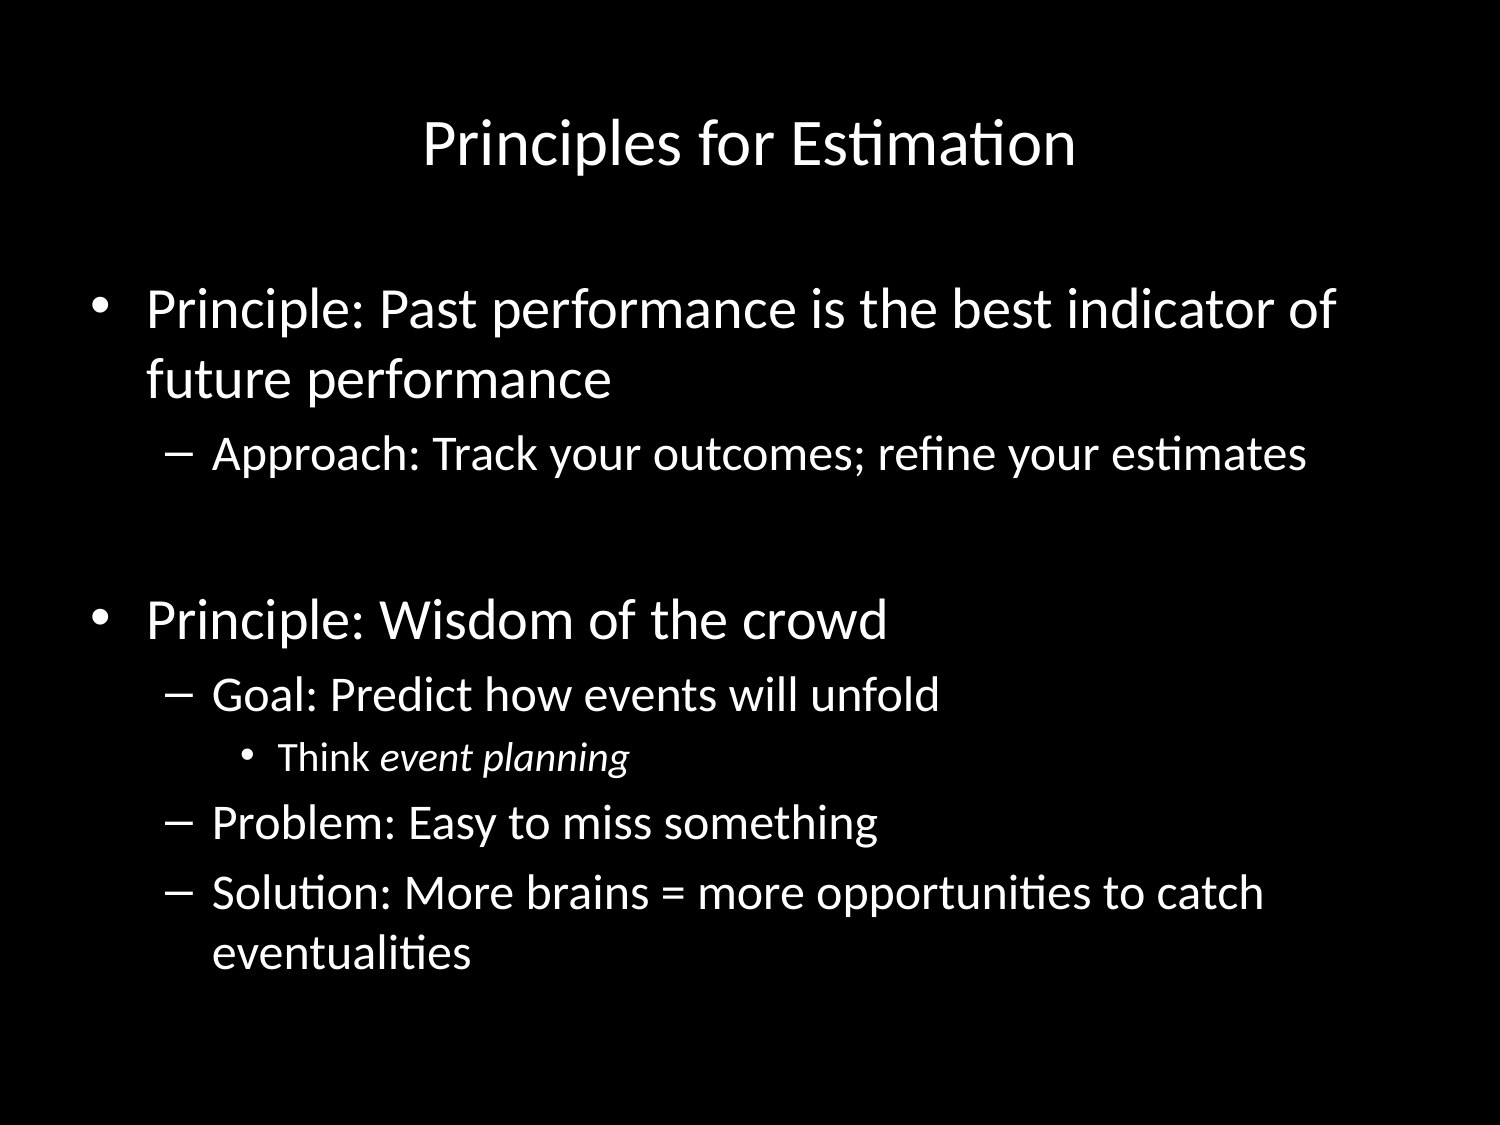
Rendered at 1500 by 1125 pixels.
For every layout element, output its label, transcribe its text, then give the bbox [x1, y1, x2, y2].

title Principles for Estimation [75, 45, 1425, 233]
list Principle: Past performance is the best indicator of future performance Approach: Track your outcomes; refine your estimates Principle: Wisdom of the crowd Goal: Predict how events will unfold Think event planning Problem: Easy to miss something Solution: More brains = more opportunities to catch eventualities [75, 262, 1425, 1005]
